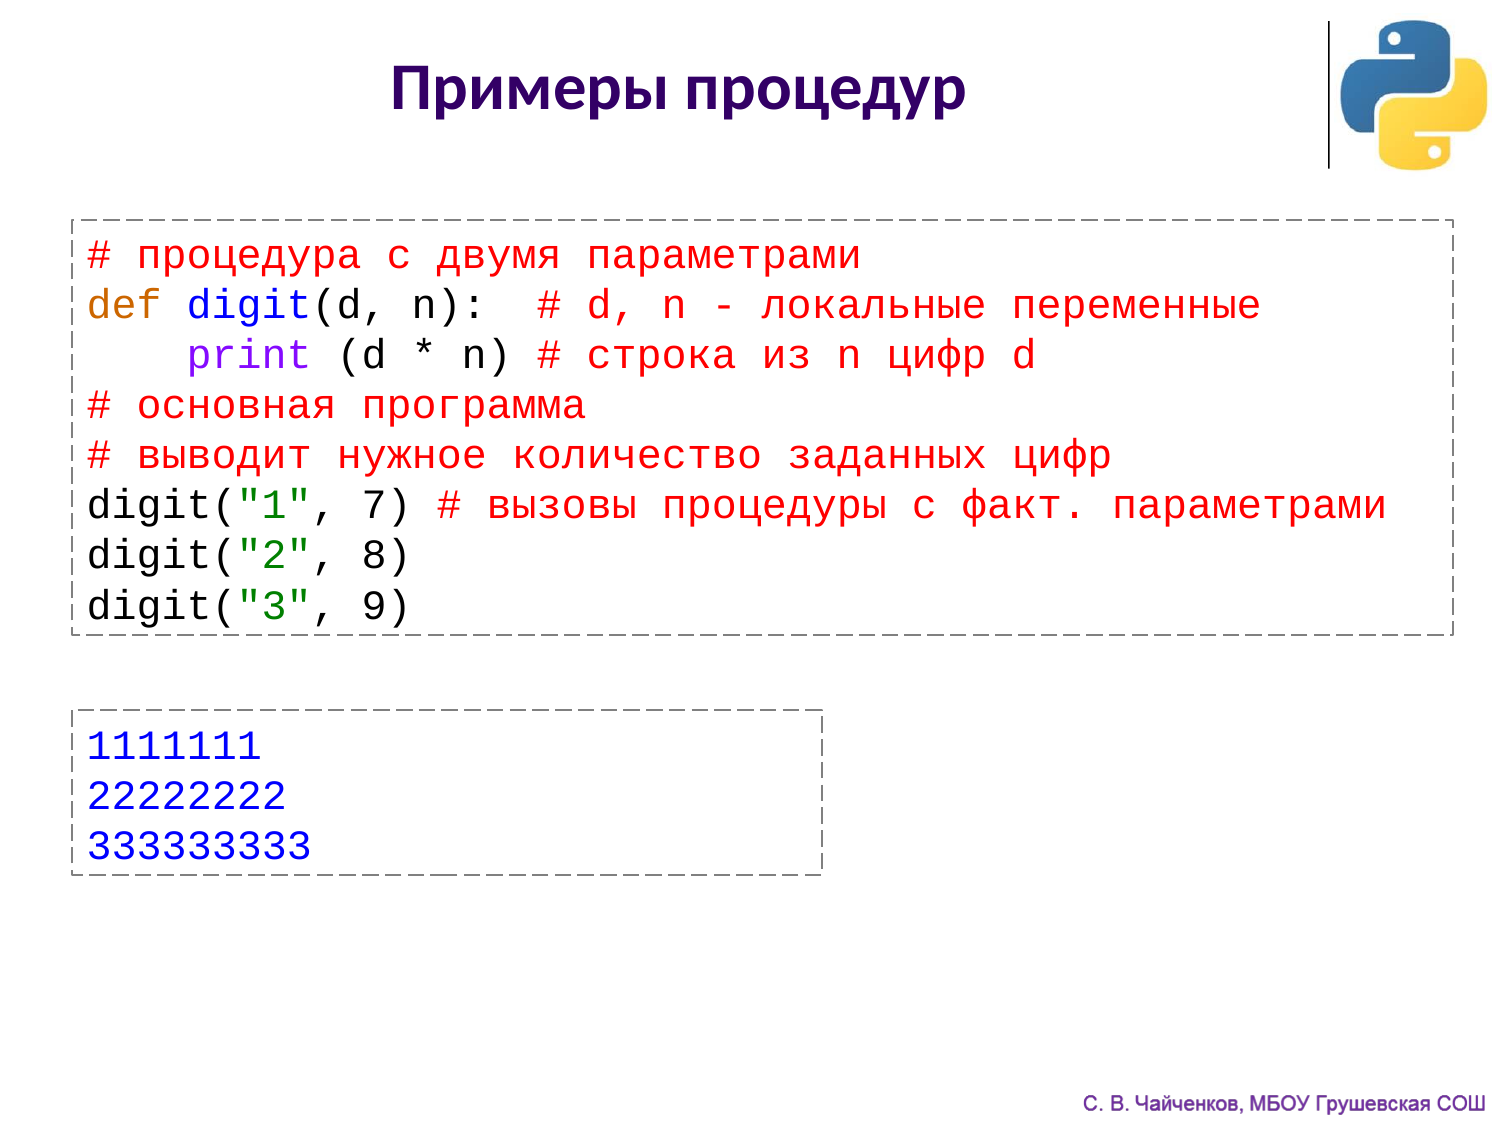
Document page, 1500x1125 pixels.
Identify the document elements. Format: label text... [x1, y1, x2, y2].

text_box # процедура с двумя параметрами def digit(d, n): # d, n - локальные переменные print (d * n) # строка из n цифр d # основная программа # выводит нужное количество заданных цифр digit("1", 7) # вызовы процедуры с факт. параметрами digit("2", 8) digit("3", 9) [71, 219, 1453, 635]
picture [1057, 1082, 1500, 1125]
picture [1334, 13, 1492, 179]
title Примеры процедур [88, 42, 1270, 130]
text_box 1111111 22222222 333333333 [71, 710, 822, 875]
